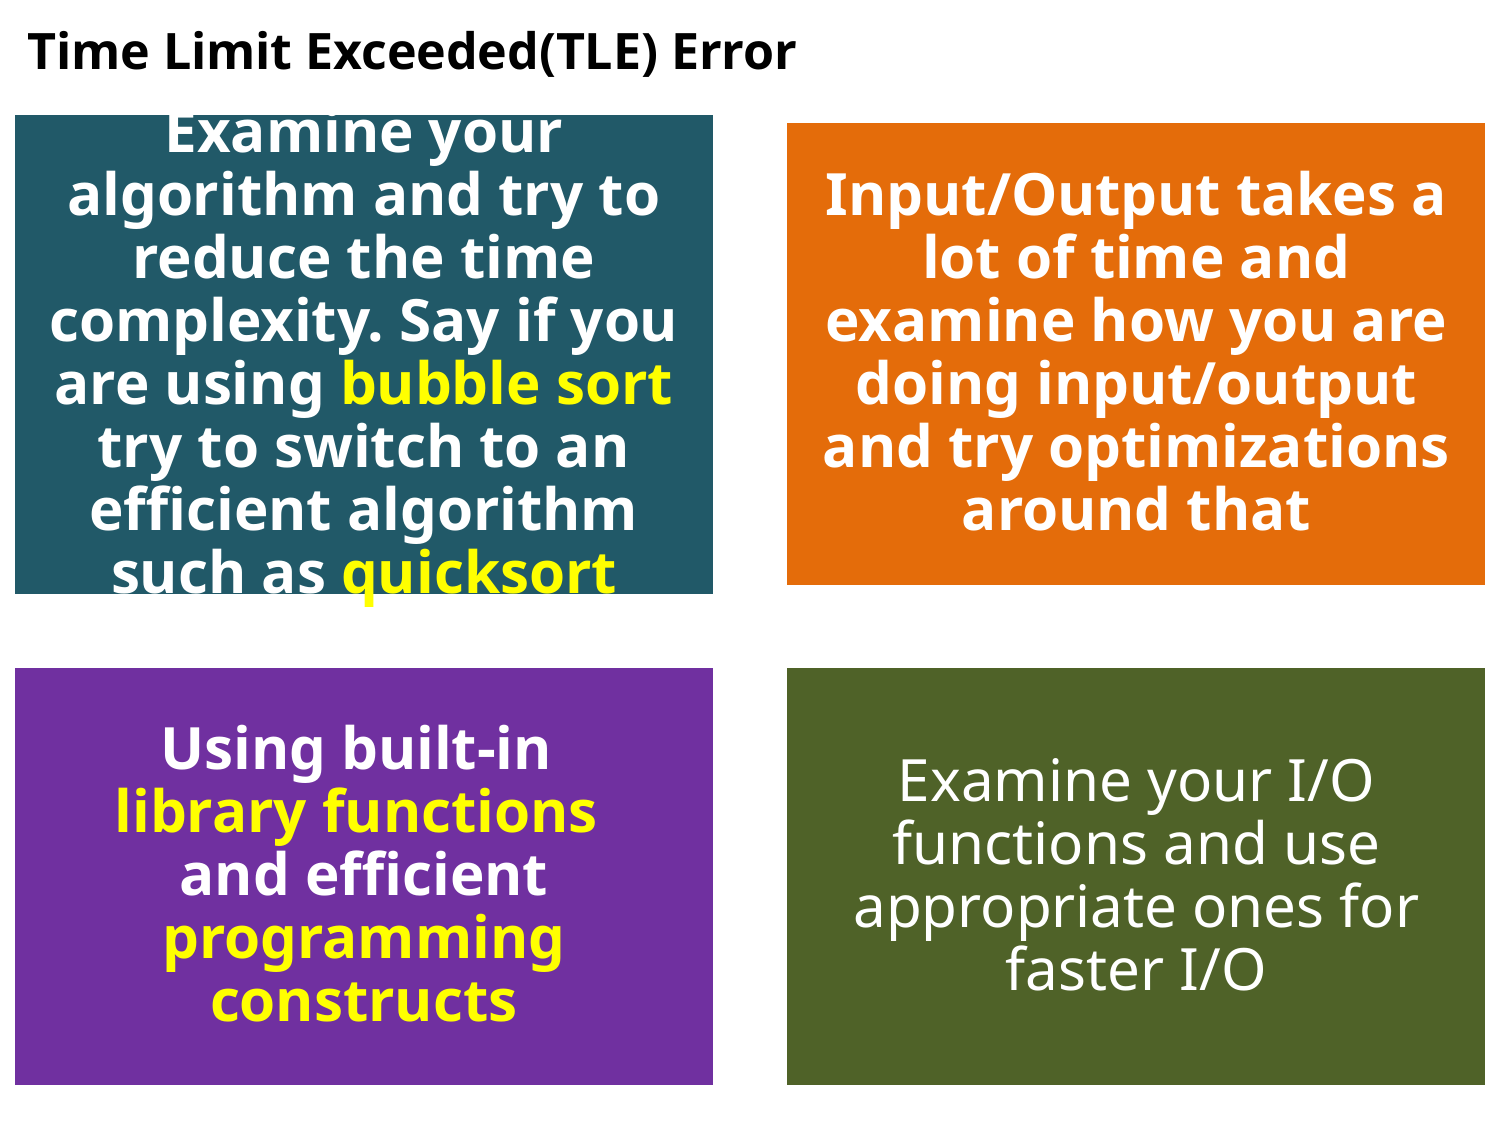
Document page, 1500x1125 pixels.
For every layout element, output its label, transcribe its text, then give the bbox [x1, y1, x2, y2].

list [12, 87, 1488, 1113]
title Time Limit Exceeded(TLE) Error [12, 12, 1463, 86]
